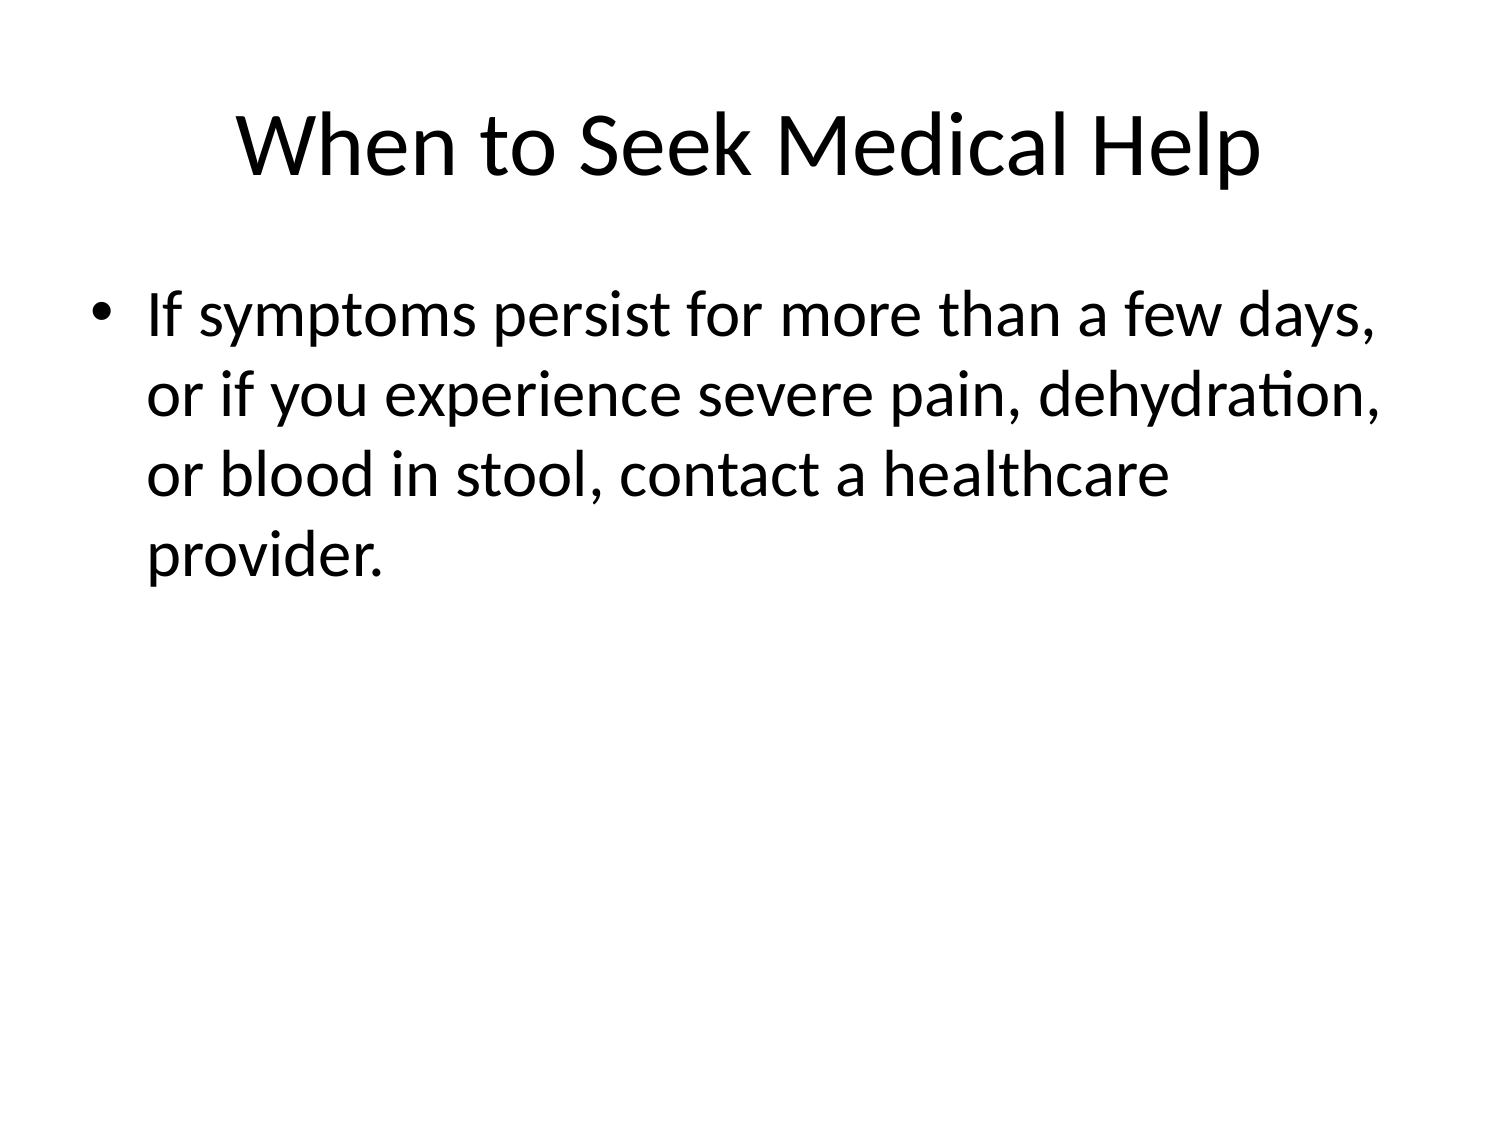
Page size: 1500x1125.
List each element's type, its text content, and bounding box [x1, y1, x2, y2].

title When to Seek Medical Help [75, 45, 1425, 233]
list If symptoms persist for more than a few days, or if you experience severe pain, dehydration, or blood in stool, contact a healthcare provider. [75, 262, 1425, 1005]
